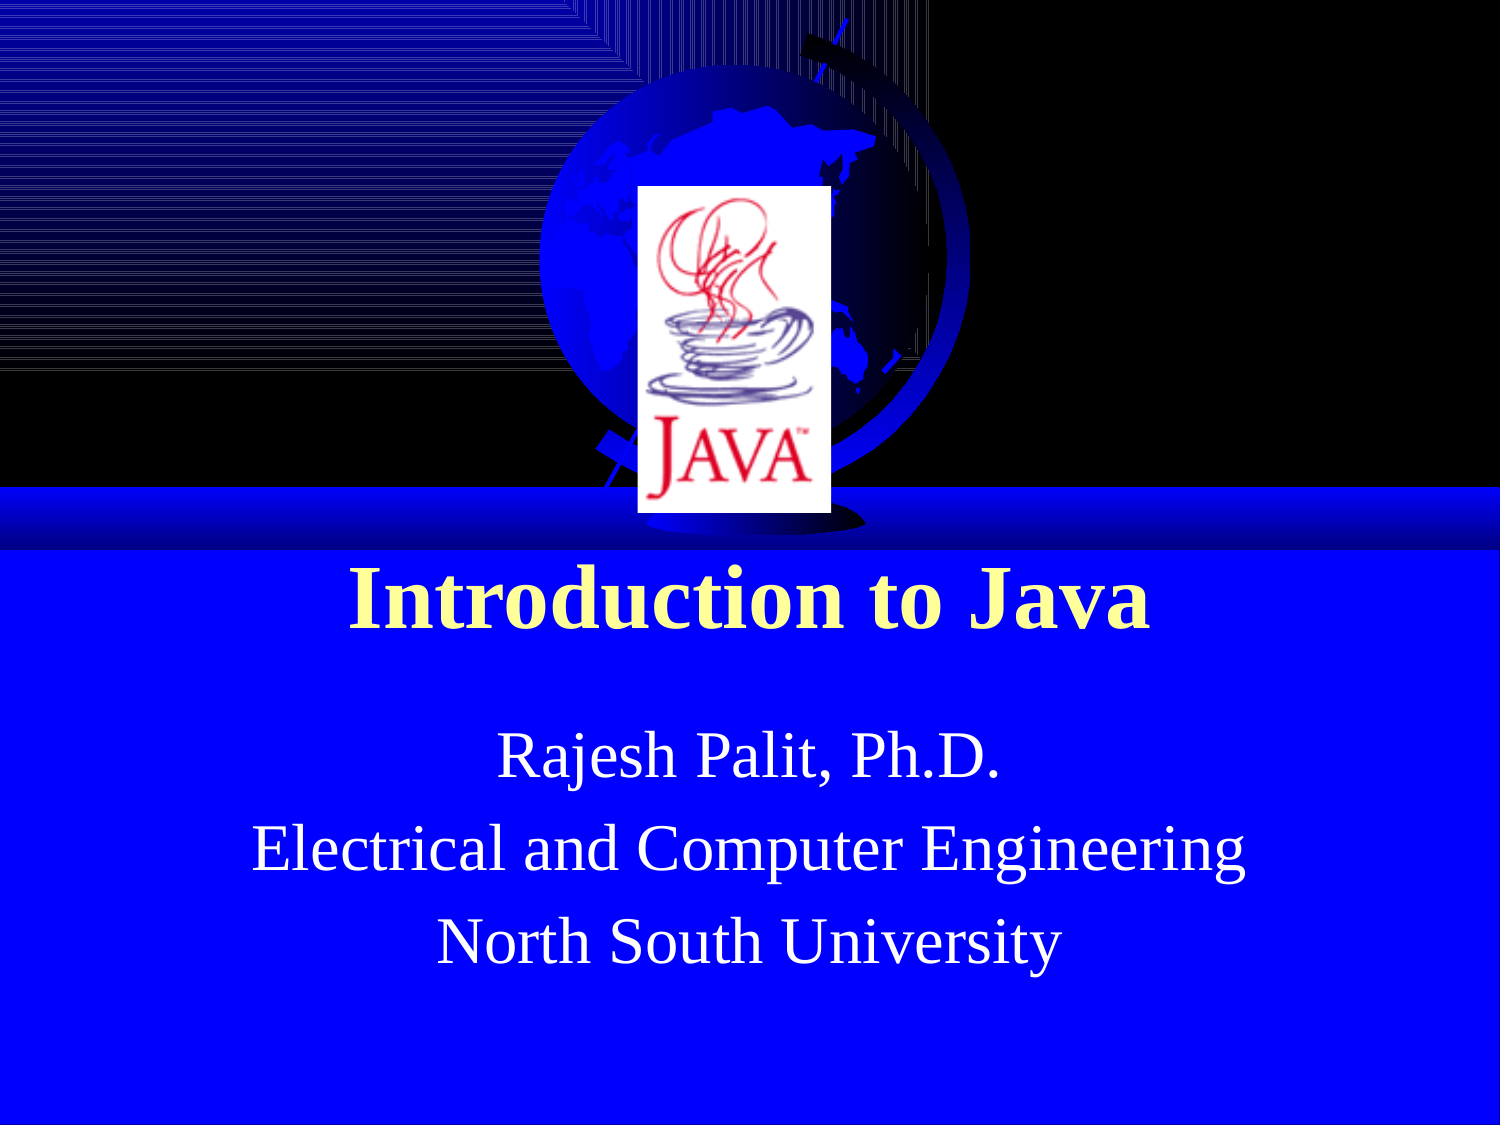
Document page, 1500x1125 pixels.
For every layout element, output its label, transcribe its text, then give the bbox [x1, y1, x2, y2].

title Introduction to Java [112, 471, 1388, 713]
subtitle Rajesh Palit, Ph.D. Electrical and Computer Engineering North South University [224, 699, 1276, 988]
picture [637, 186, 832, 513]
